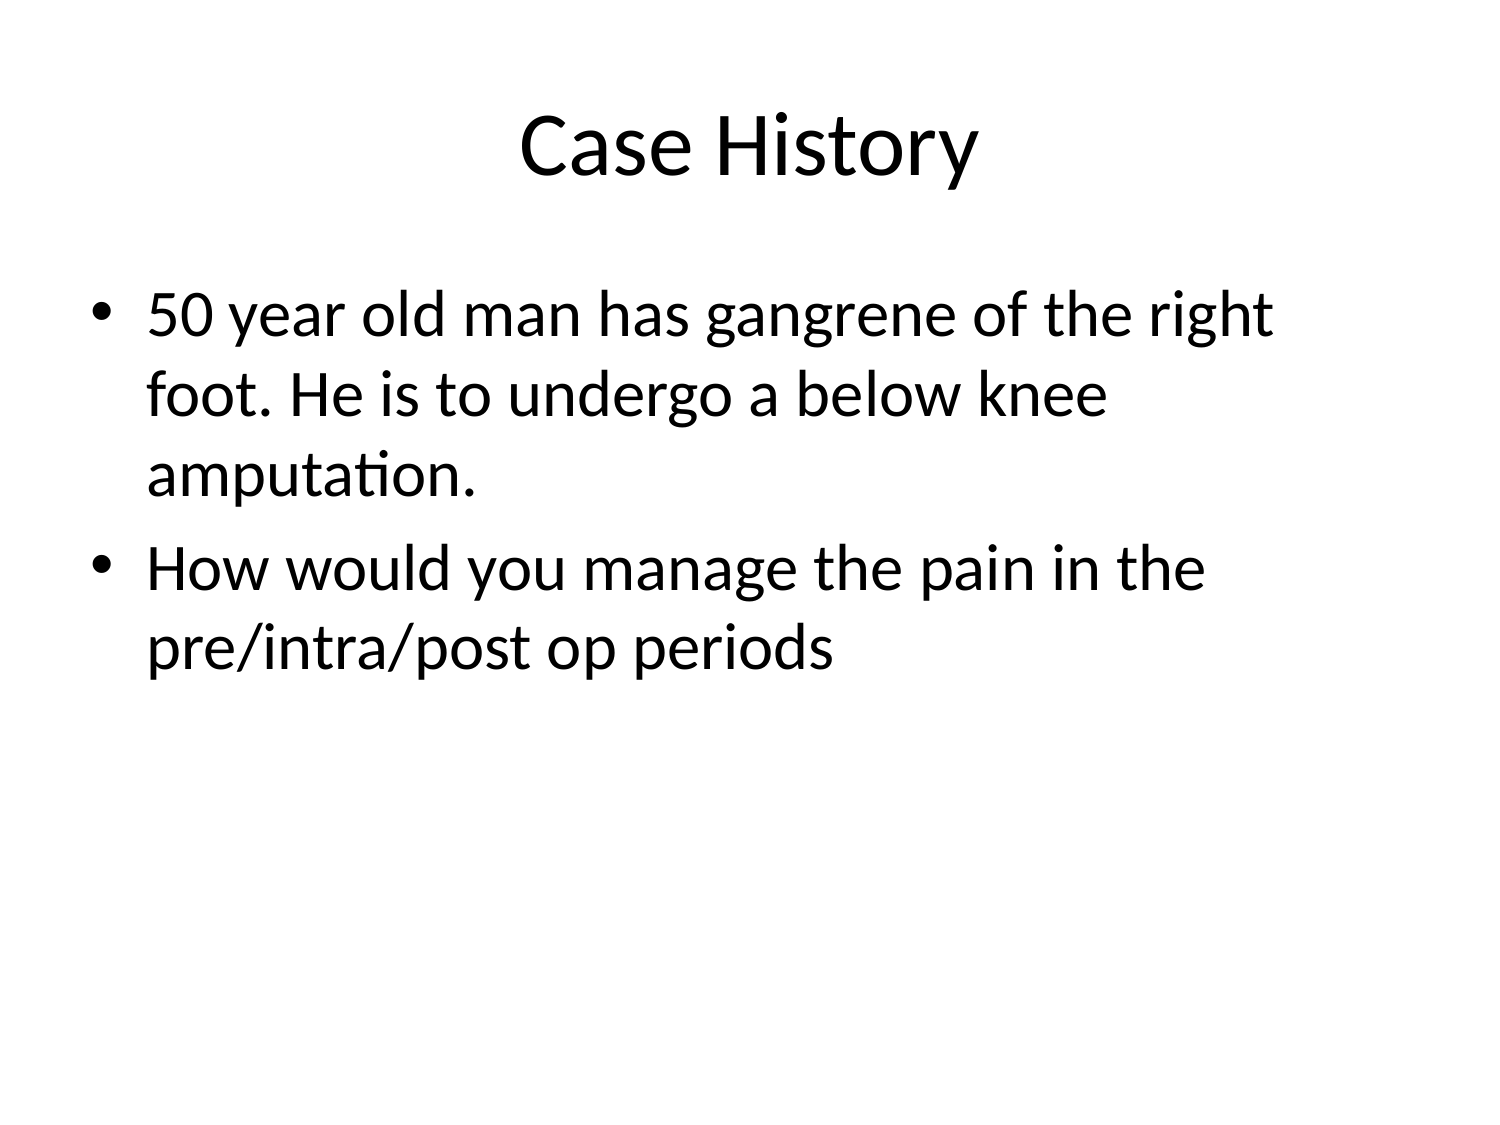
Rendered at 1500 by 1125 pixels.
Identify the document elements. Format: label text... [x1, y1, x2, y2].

title Case History [75, 45, 1425, 233]
list 50 year old man has gangrene of the right foot. He is to undergo a below knee amputation. How would you manage the pain in the pre/intra/post op periods [75, 262, 1425, 1005]
